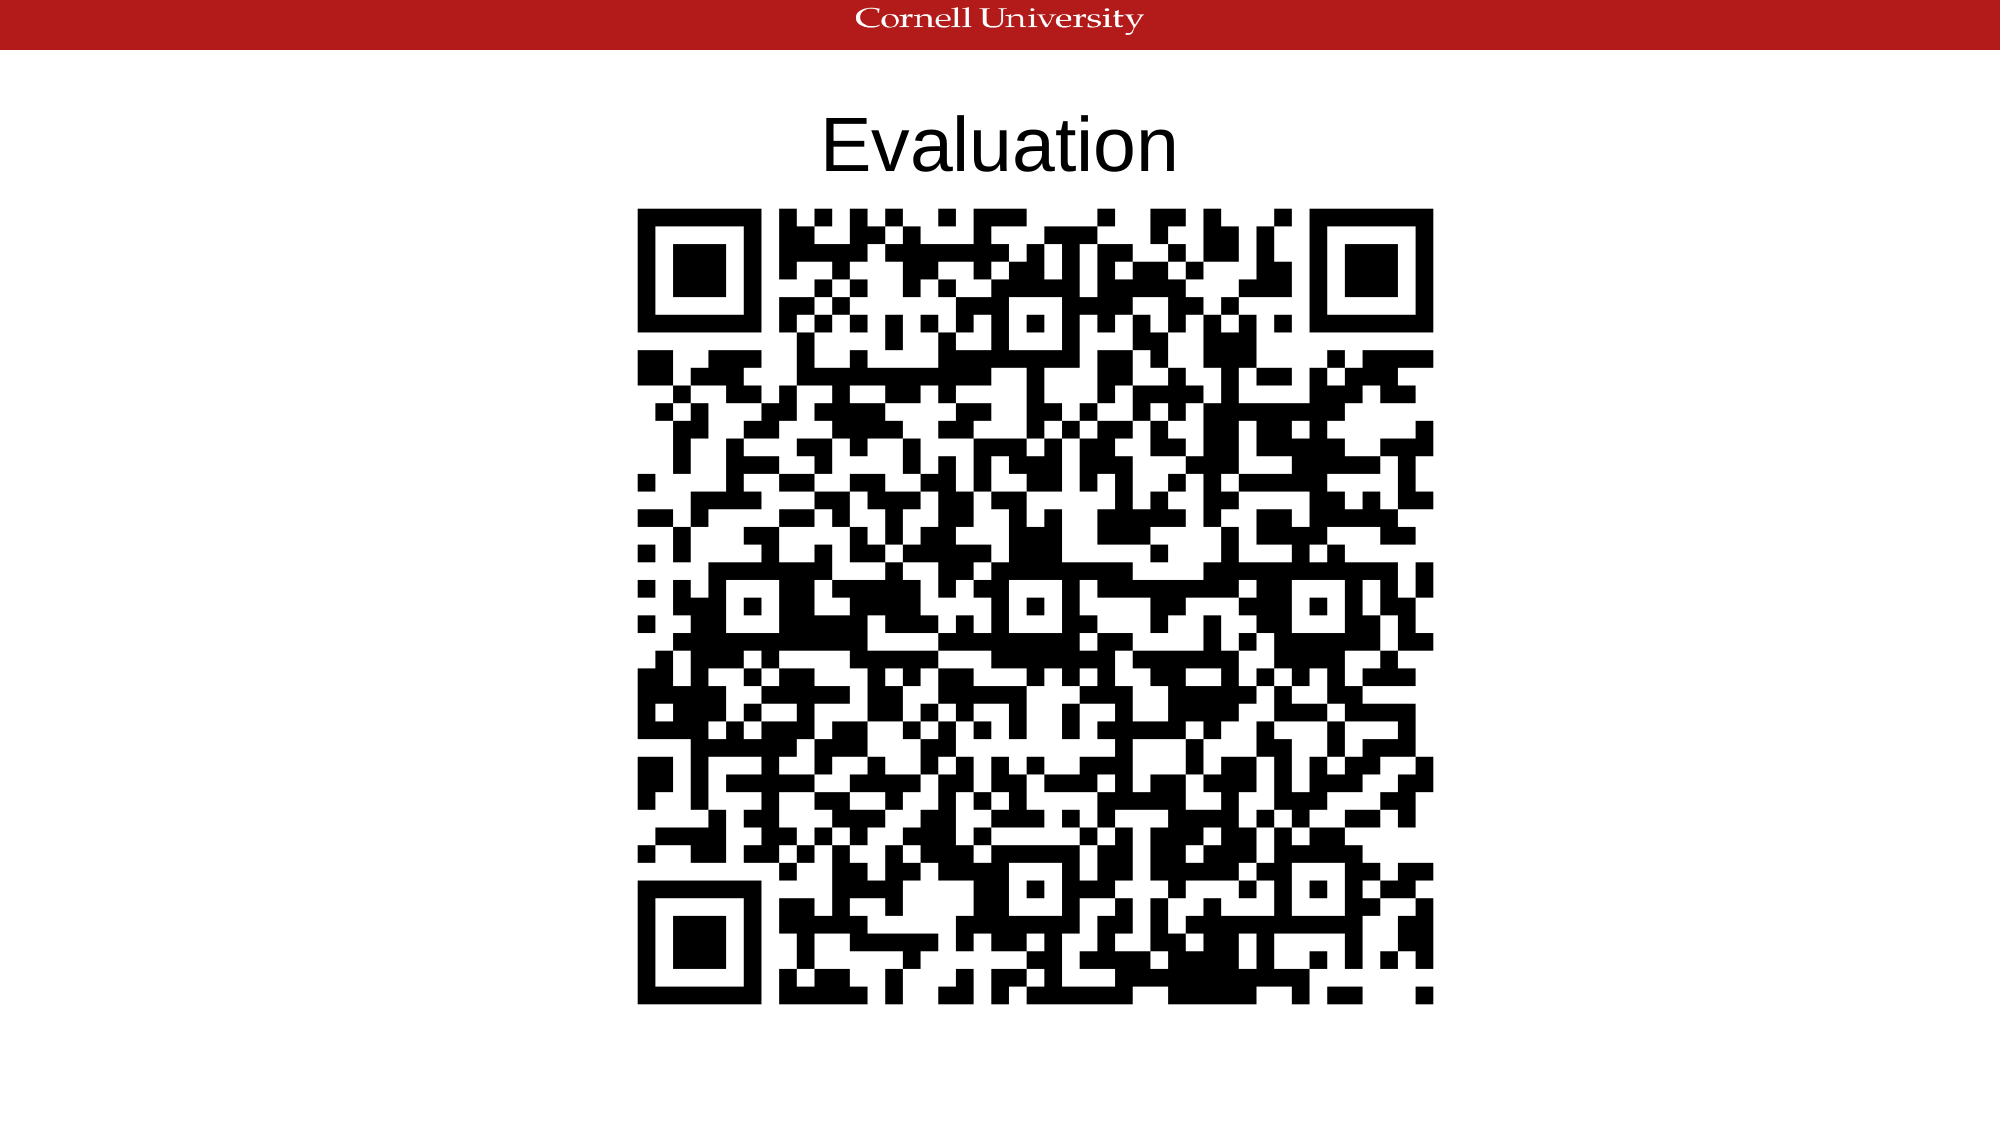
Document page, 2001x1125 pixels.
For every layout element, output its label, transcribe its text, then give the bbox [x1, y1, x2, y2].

picture [619, 190, 1451, 1023]
picture [0, 0, 2000, 60]
title Evaluation [51, 84, 1949, 197]
